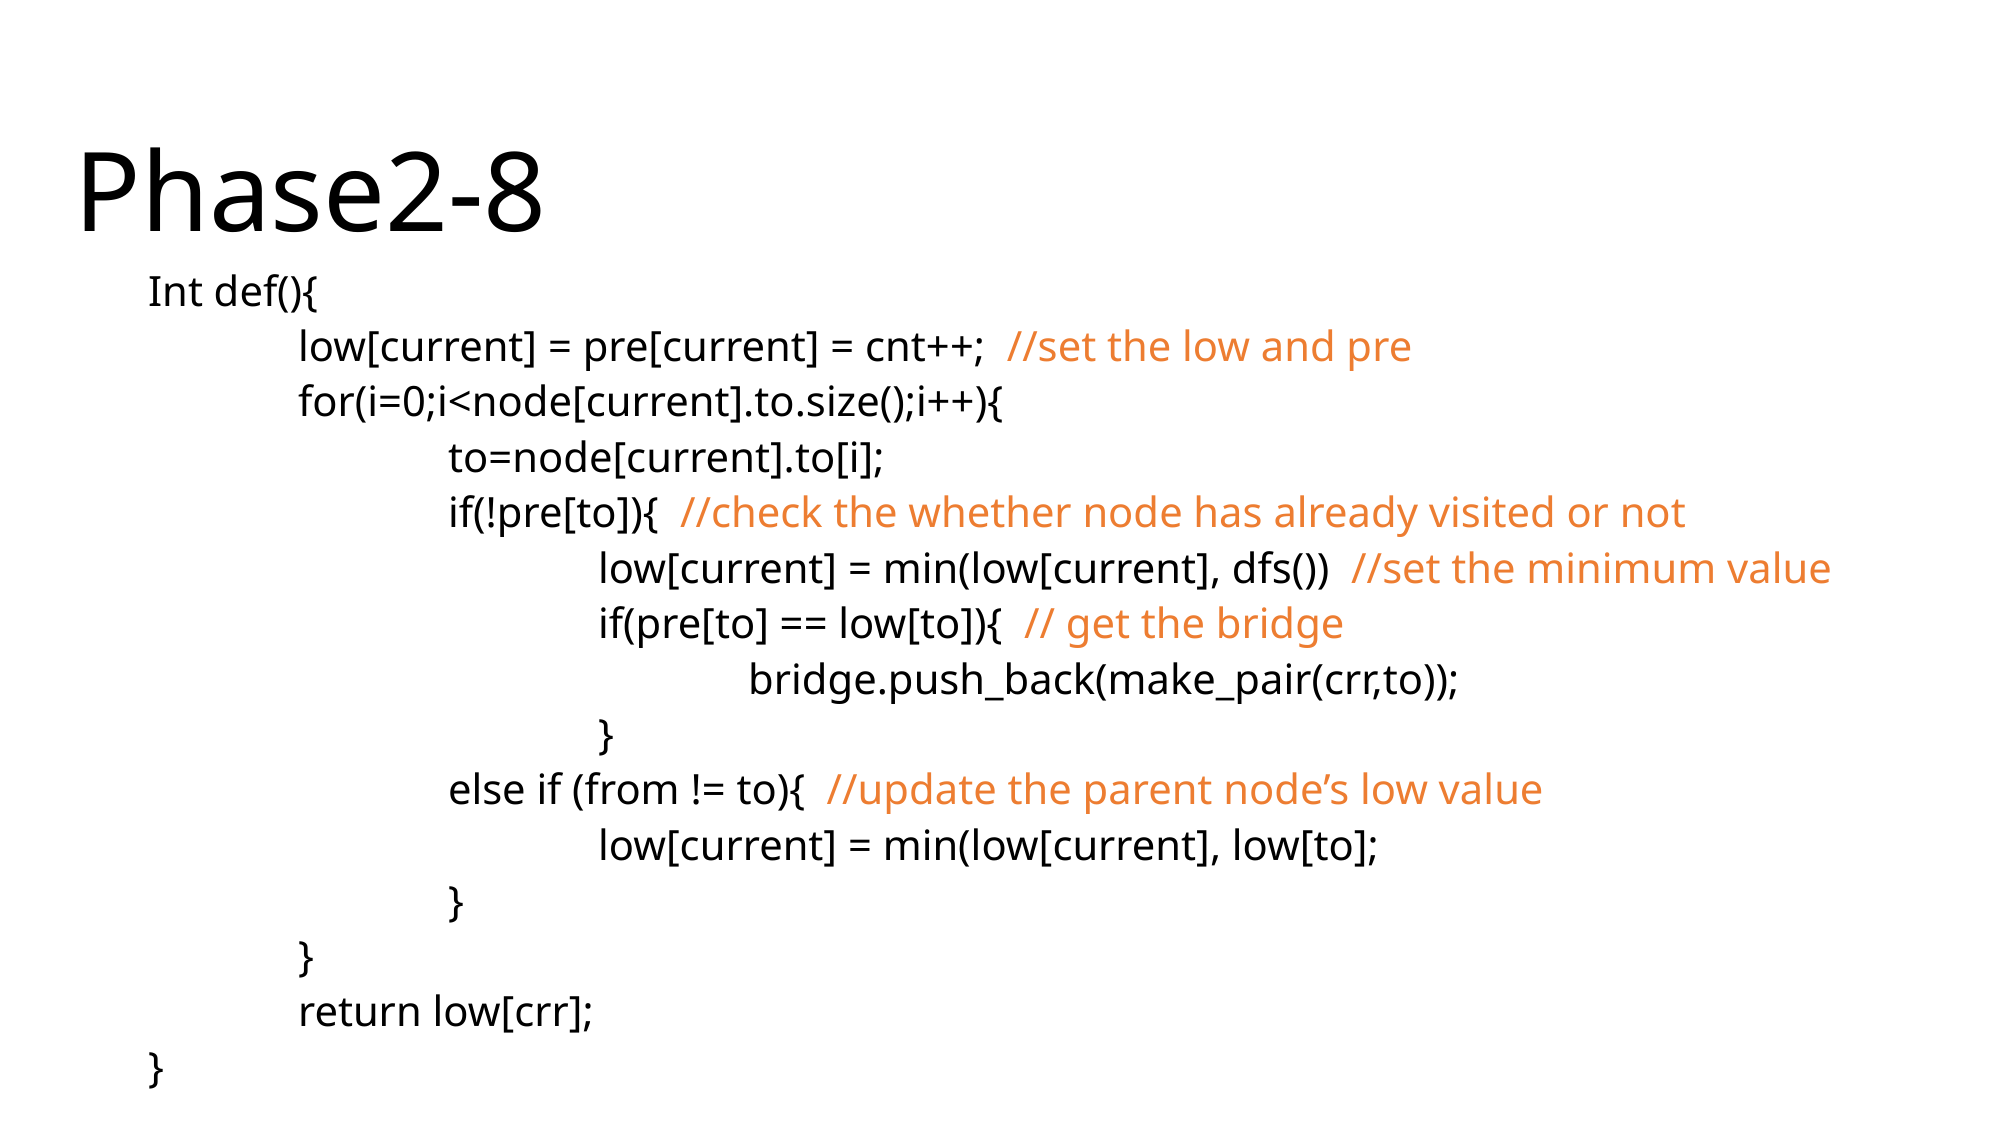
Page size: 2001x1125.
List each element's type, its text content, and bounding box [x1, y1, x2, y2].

title Phase2-8 [58, 114, 564, 262]
subtitle Int def(){ low[current] = pre[current] = cnt++; //set the low and pre for(i=0;i<node[current].to.size();i++){ to=node[current].to[i]; if(!pre[to]){ //check the whether node has already visited or not low[current] = min(low[current], dfs()) //set the minimum value if(pre[to] == low[to]){ // get the bridge bridge.push_back(make_pair(crr,to)); } else if (from != to){ //update the parent node’s low value low[current] = min(low[current], low[to]; } } return low[crr]; } [58, 262, 1942, 1105]
